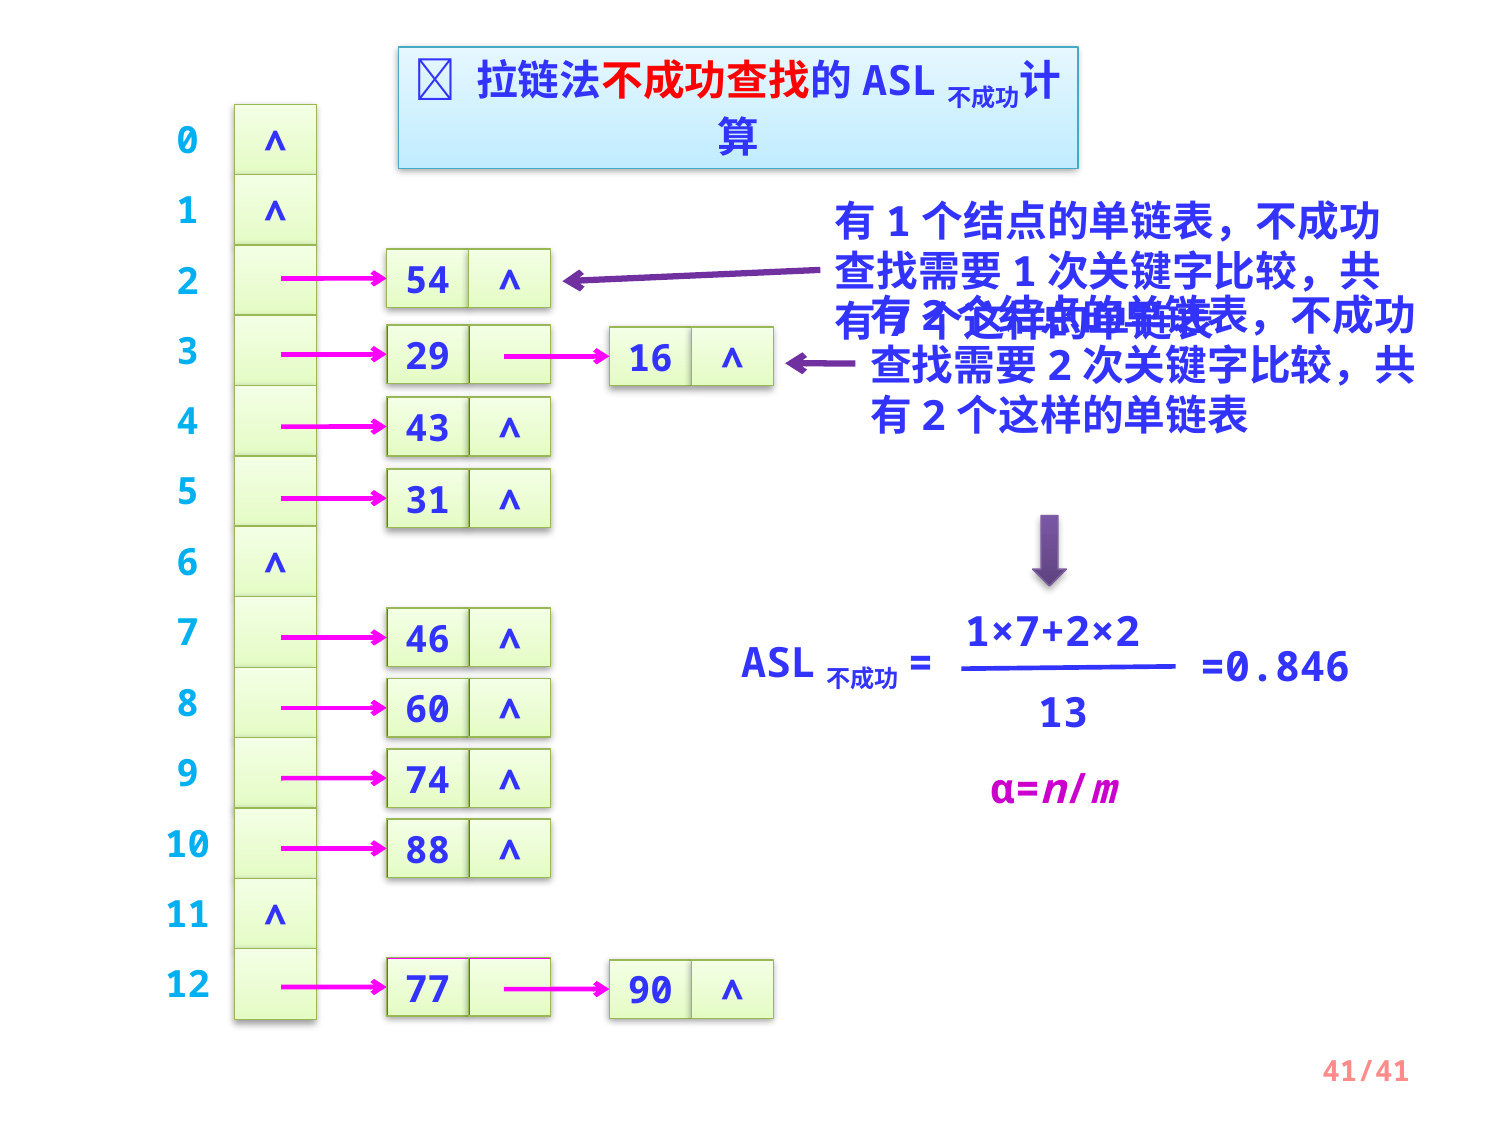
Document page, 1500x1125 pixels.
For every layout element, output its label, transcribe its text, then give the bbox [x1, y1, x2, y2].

text_box ∧ [468, 818, 551, 878]
text_box [234, 244, 317, 314]
text_box 1 [152, 186, 223, 232]
text_box [234, 667, 317, 736]
text_box [234, 596, 317, 666]
text_box 2 [152, 256, 223, 302]
text_box ∧ [234, 104, 317, 173]
text_box ∧ [468, 396, 551, 457]
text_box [784, 280, 1466, 449]
text_box ∧ [468, 468, 551, 528]
text_box [234, 948, 317, 1020]
text_box ∧ [234, 174, 317, 243]
text_box [234, 455, 317, 525]
text_box ∧ [468, 748, 551, 808]
text_box [234, 385, 317, 454]
text_box 88 [386, 818, 467, 878]
text_box 3 [152, 326, 223, 372]
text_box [386, 324, 551, 384]
text_box 9 [152, 749, 223, 795]
text_box 10 [152, 819, 223, 865]
text_box 5 [152, 467, 223, 513]
text_box ∧ [234, 525, 317, 595]
text_box 4 [152, 397, 223, 443]
text_box 74 [386, 748, 465, 808]
text_box 7 [152, 608, 223, 654]
text_box ∧ [691, 959, 774, 1019]
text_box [726, 515, 1407, 821]
text_box 46 [386, 607, 467, 667]
text_box ∧ [468, 678, 551, 738]
text_box 31 [386, 468, 466, 528]
text_box [234, 737, 317, 806]
text_box  拉链法不成功查找的ASL不成功计算 [398, 46, 1079, 169]
text_box 43 [386, 396, 467, 457]
text_box 12 [152, 960, 223, 1006]
text_box 54 [386, 248, 467, 308]
text_box 60 [386, 678, 465, 738]
text_box ∧ [234, 878, 317, 947]
text_box 8 [152, 679, 223, 725]
slide_number 41/41 [1074, 1042, 1425, 1103]
text_box ∧ [468, 248, 551, 308]
text_box [234, 807, 317, 877]
text_box 0 [152, 116, 223, 162]
text_box 90 [609, 959, 688, 1019]
text_box 77 [386, 957, 465, 1017]
text_box 6 [152, 537, 223, 583]
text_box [562, 187, 1430, 355]
text_box [468, 957, 551, 1017]
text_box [609, 363, 774, 386]
text_box [234, 314, 317, 384]
text_box ∧ [468, 607, 551, 667]
text_box 11 [152, 890, 223, 936]
